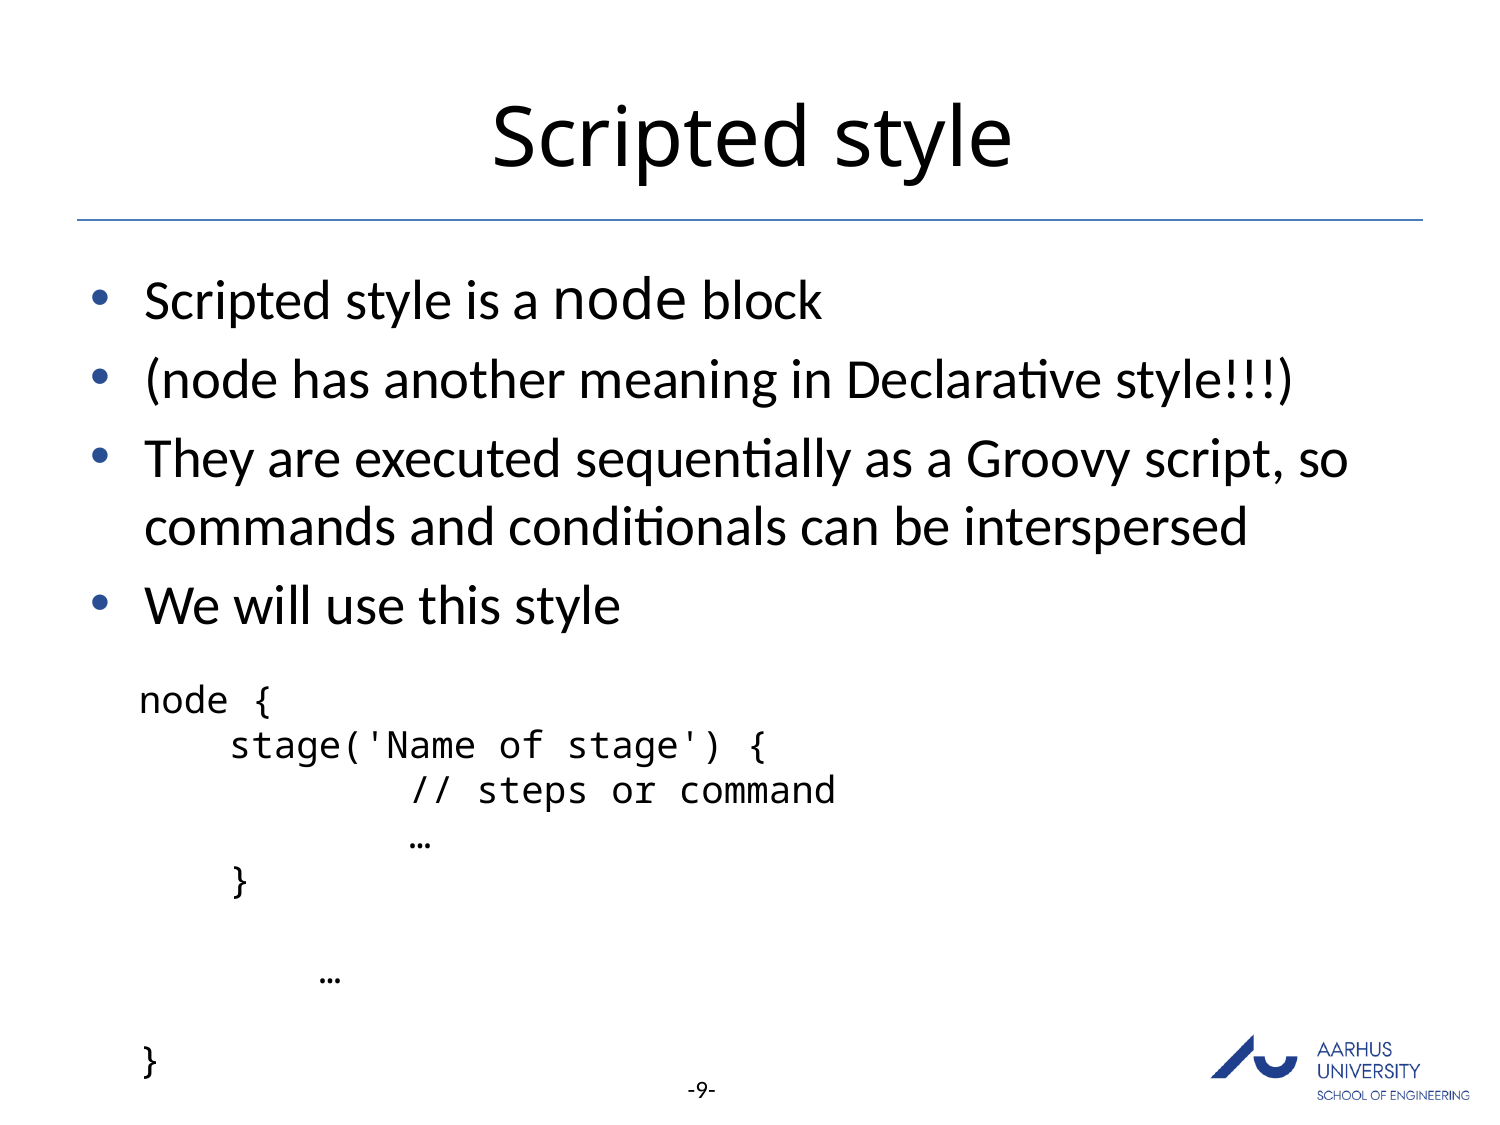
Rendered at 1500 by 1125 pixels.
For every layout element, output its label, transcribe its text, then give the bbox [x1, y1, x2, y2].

picture [1210, 1034, 1470, 1100]
list Scripted style is a node block (node has another meaning in Declarative style!!!) They are executed sequentially as a Groovy script, so commands and conditionals can be interspersed We will use this style [75, 255, 1425, 646]
text_box node { stage('Name of stage') { // steps or command … } … } [123, 668, 1306, 1089]
title Scripted style [147, 39, 1359, 228]
